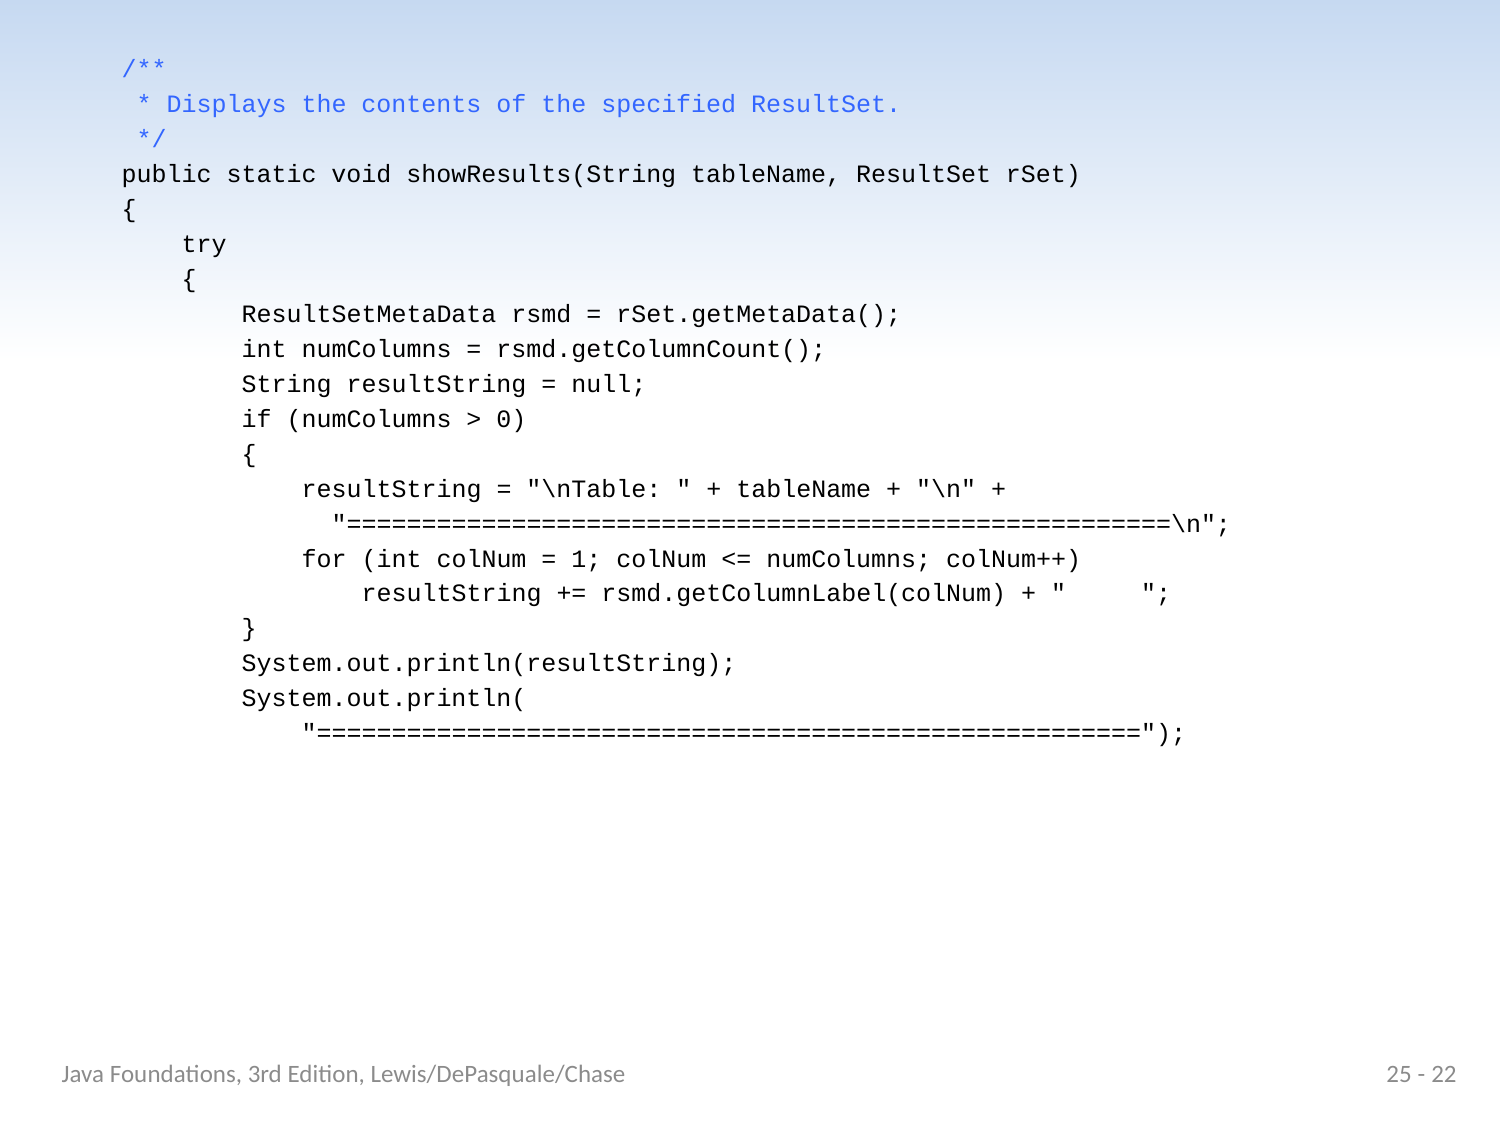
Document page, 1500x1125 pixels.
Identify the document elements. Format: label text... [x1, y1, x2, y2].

slide_number 25 - 22 [1121, 1042, 1472, 1103]
footer Java Foundations, 3rd Edition, Lewis/DePasquale/Chase [46, 1042, 1121, 1103]
list /** * Displays the contents of the specified ResultSet. */ public static void showResults(String tableName, ResultSet rSet) { try { ResultSetMetaData rsmd = rSet.getMetaData(); int numColumns = rsmd.getColumnCount(); String resultString = null; if (numColumns > 0) { resultString = "\nTable: " + tableName + "\n" + "=======================================================\n"; for (int colNum = 1; colNum <= numColumns; colNum++) resultString += rsmd.getColumnLabel(colNum) + " "; } System.out.println(resultString); System.out.println( "======================================================="); [46, 45, 1473, 1043]
